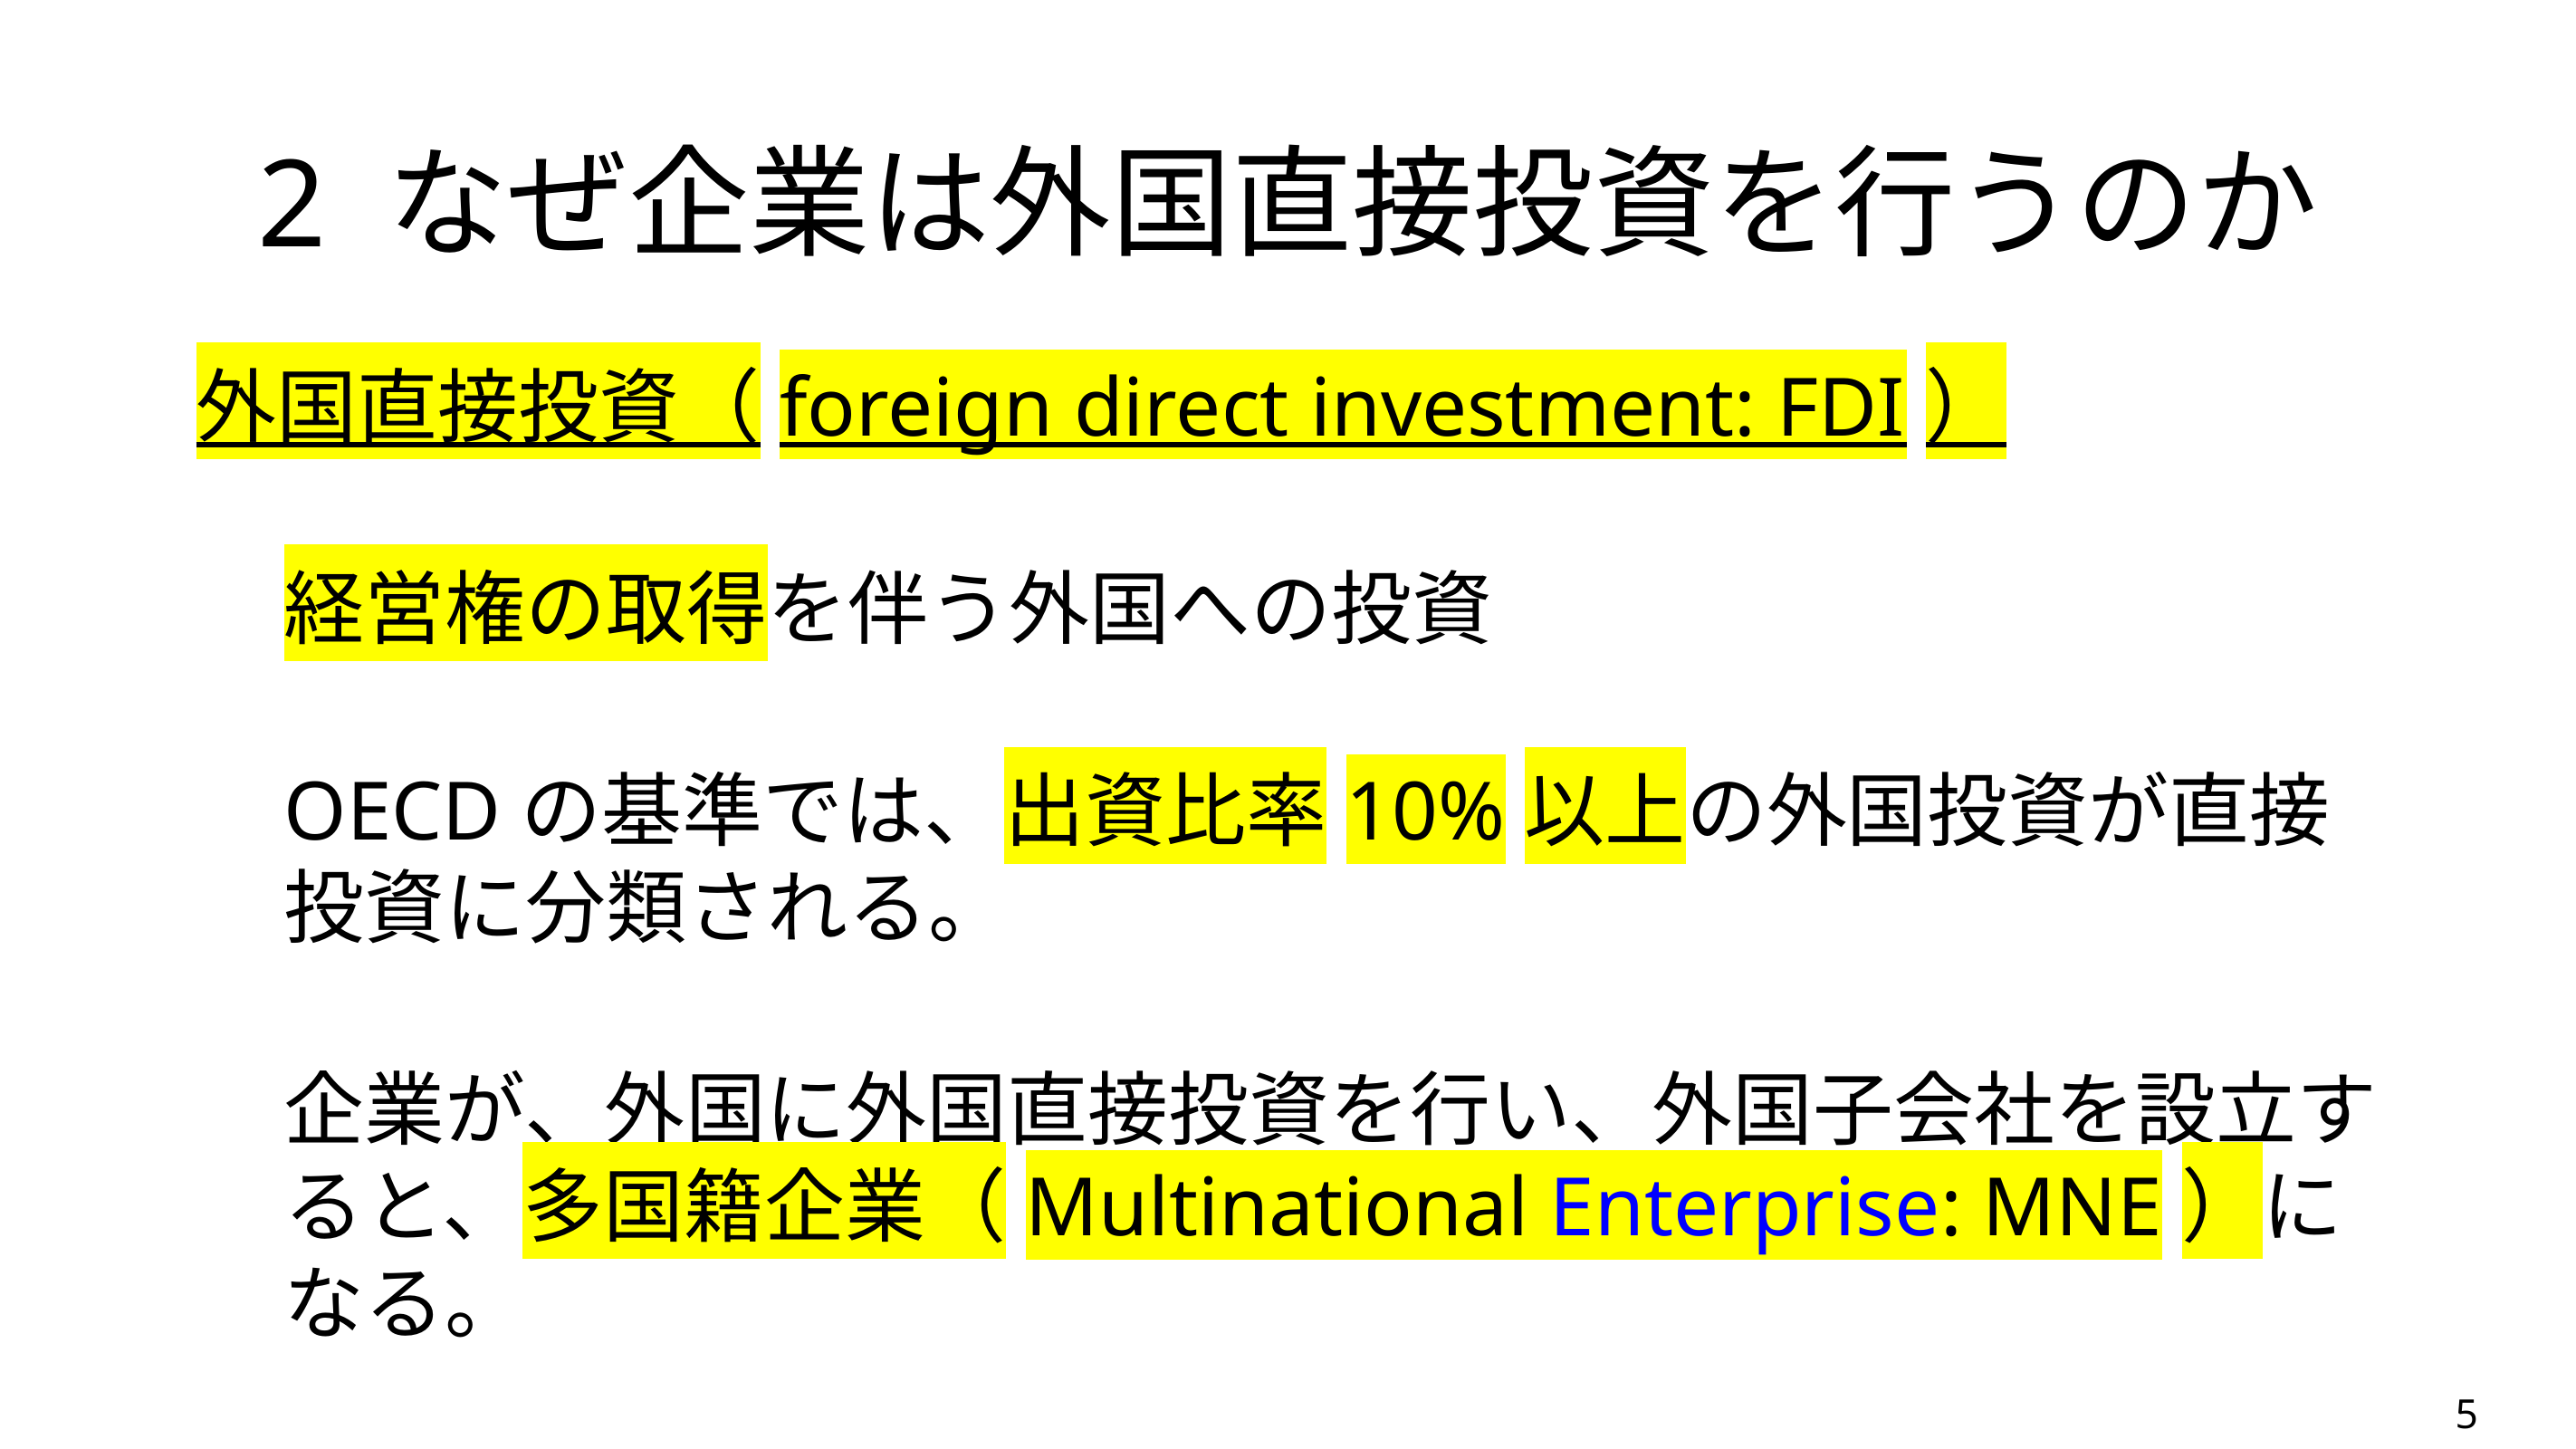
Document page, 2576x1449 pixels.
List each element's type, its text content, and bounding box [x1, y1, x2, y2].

slide_number 5 [2428, 1380, 2505, 1446]
title 2 なぜ企業は外国直接投資を行うのか [187, 37, 2388, 360]
list 外国直接投資（foreign direct investment: FDI） 経営権の取得を伴う外国への投資 OECDの基準では、出資比率10%以上の外国投資が直接投資に分類される。 企業が、外国に外国直接投資を行い、外国子会社を設立すると、多国籍企業（Multinational Enterprise: MNE）になる。 [187, 384, 2388, 1319]
